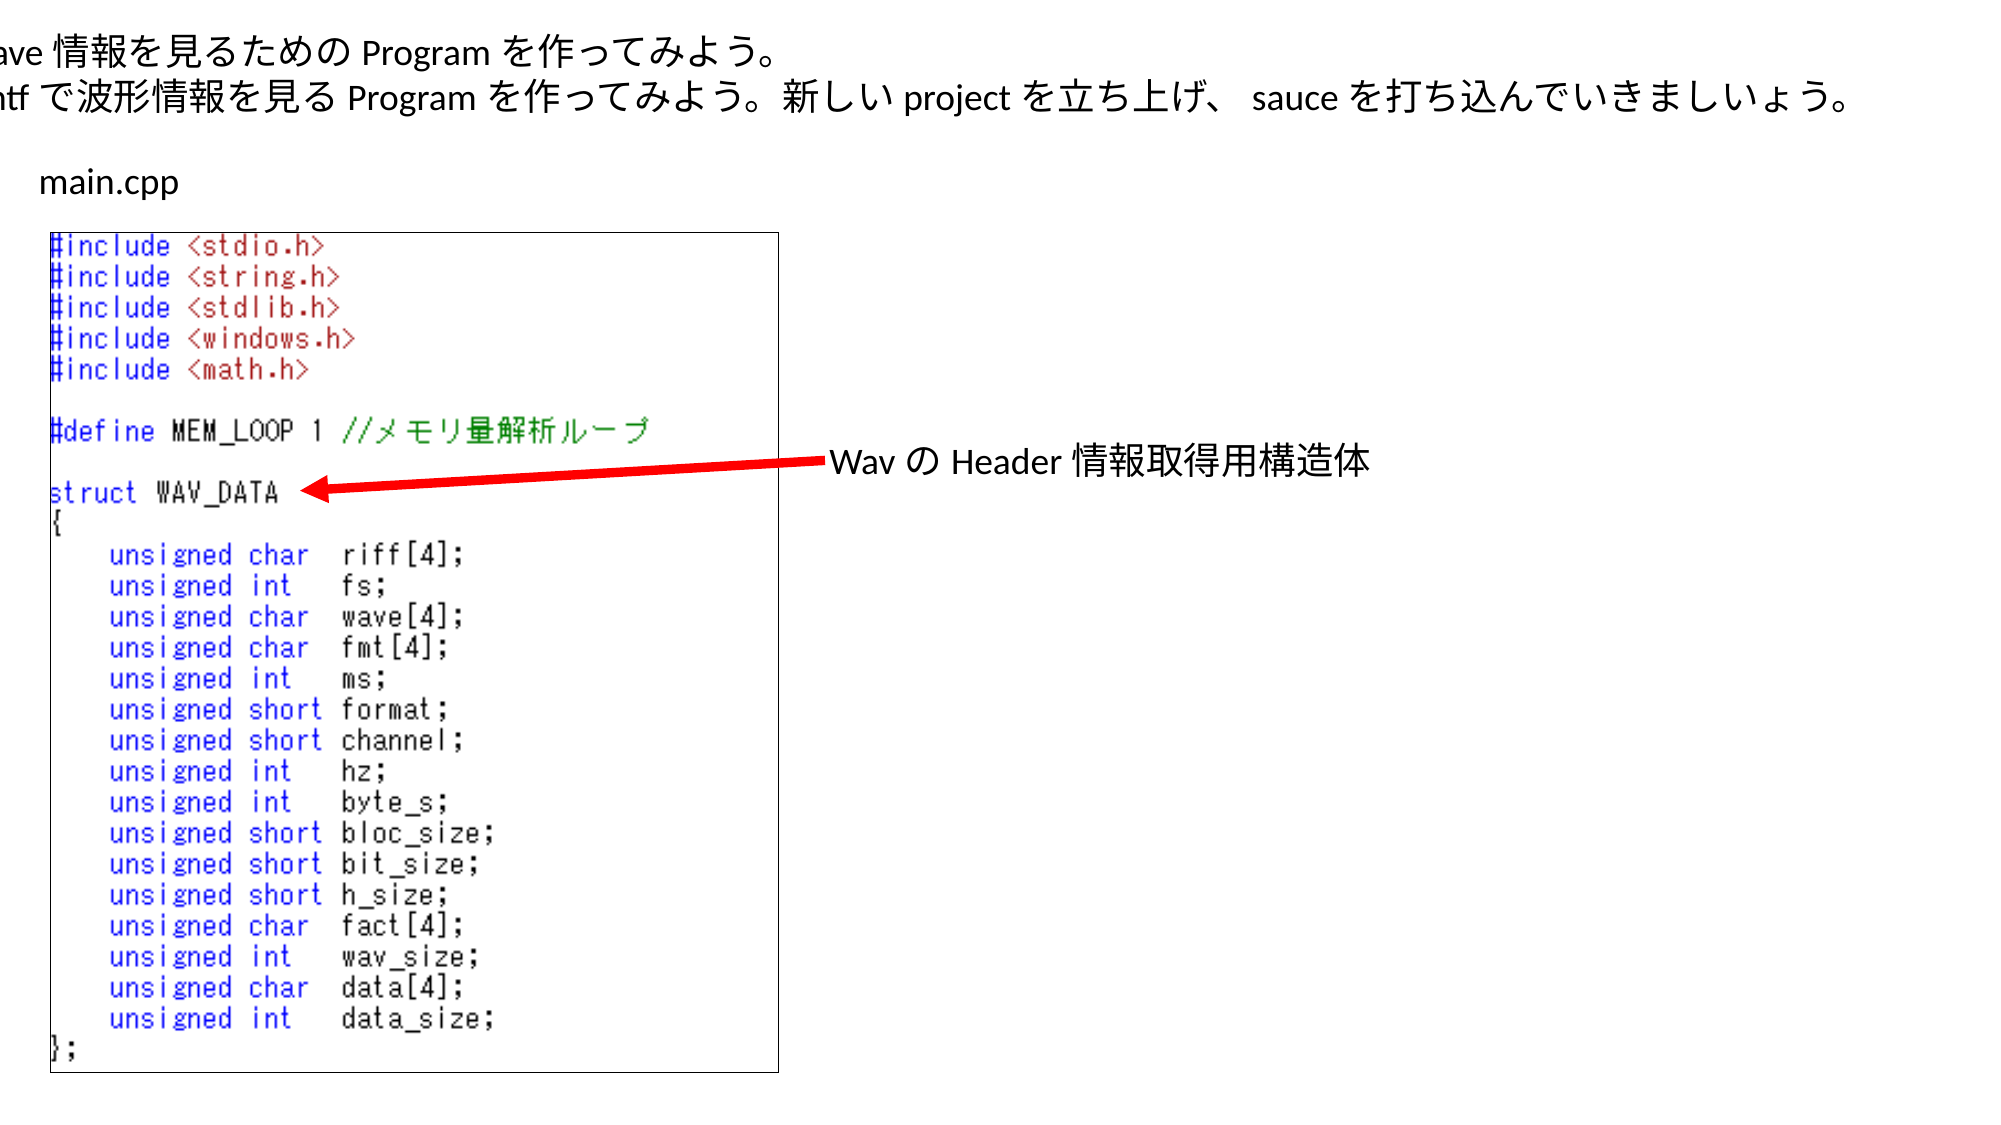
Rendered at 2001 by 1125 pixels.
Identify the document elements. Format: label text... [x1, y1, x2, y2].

text_box main.cpp [23, 149, 195, 210]
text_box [299, 460, 825, 491]
text_box WavのHeader情報取得用構造体 [814, 430, 1387, 490]
text_box ・Wave情報を見るためのProgramを作ってみよう。 printfで波形情報を見るProgramを作ってみよう。新しいprojectを立ち上げ、sauceを打ち込んでいきましいょう。 [0, 20, 1884, 126]
picture [50, 232, 779, 1073]
